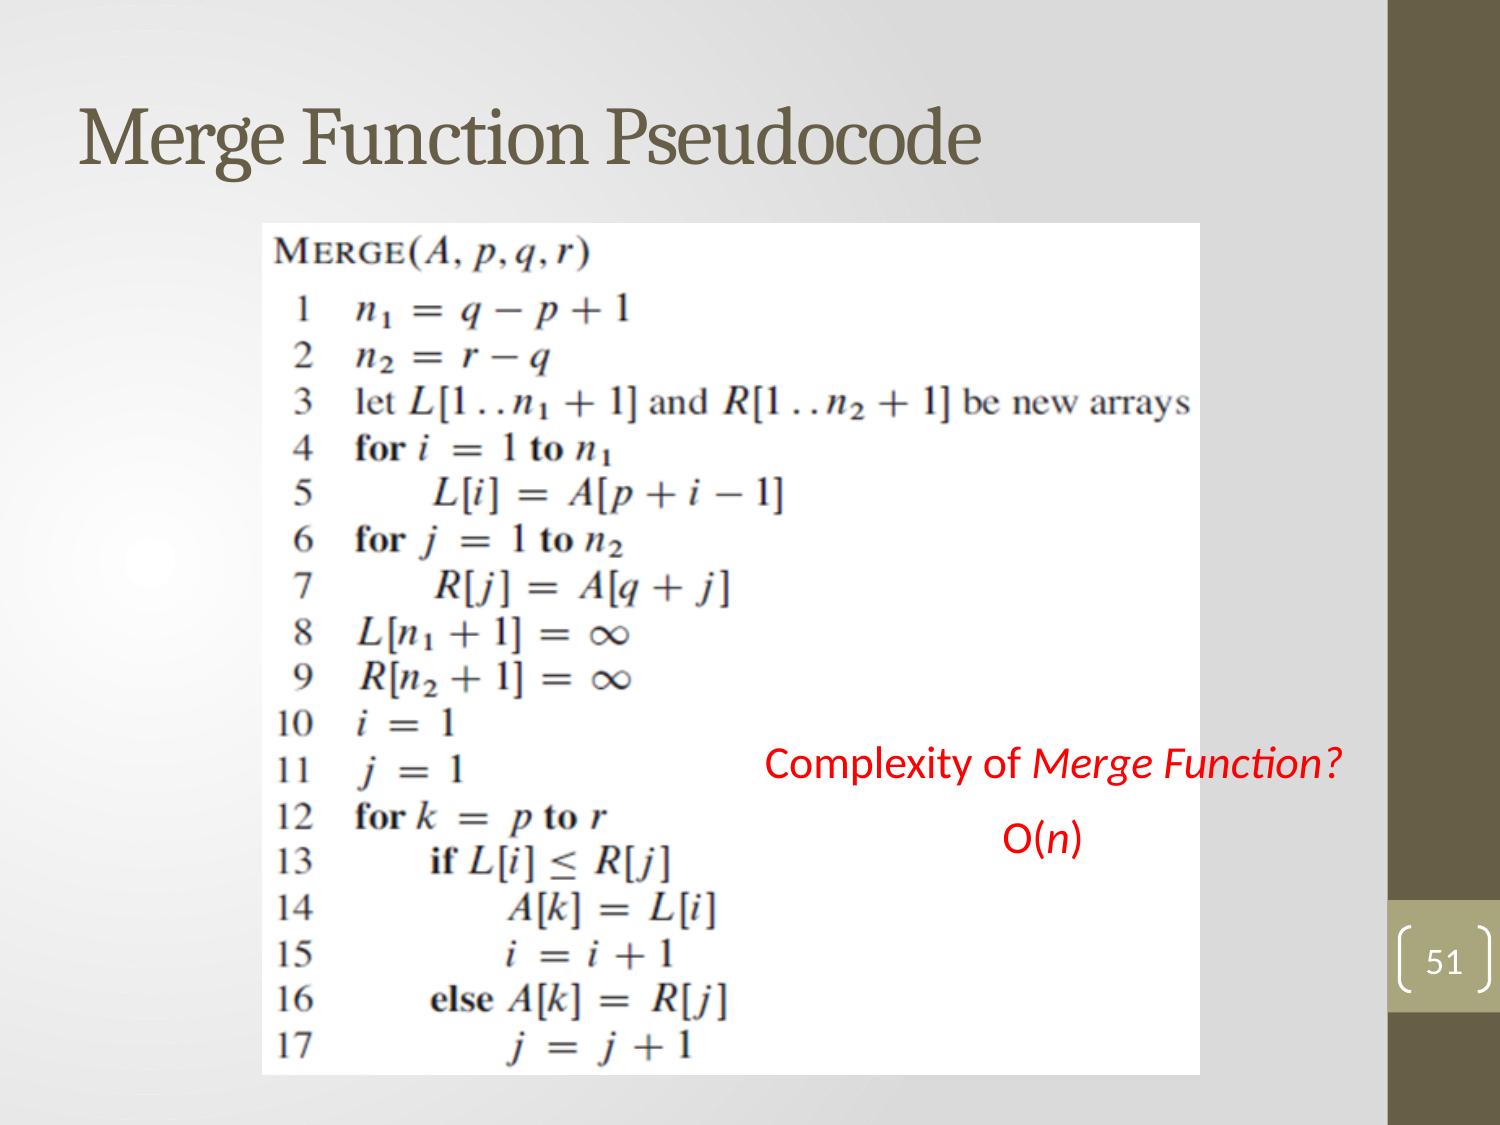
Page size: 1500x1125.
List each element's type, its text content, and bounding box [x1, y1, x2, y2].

picture [261, 223, 1201, 1076]
title Merge Function Pseudocode [62, 37, 1313, 225]
slide_number 51 [1397, 925, 1492, 994]
text_box Complexity of Merge Function? [1211, 725, 1363, 795]
